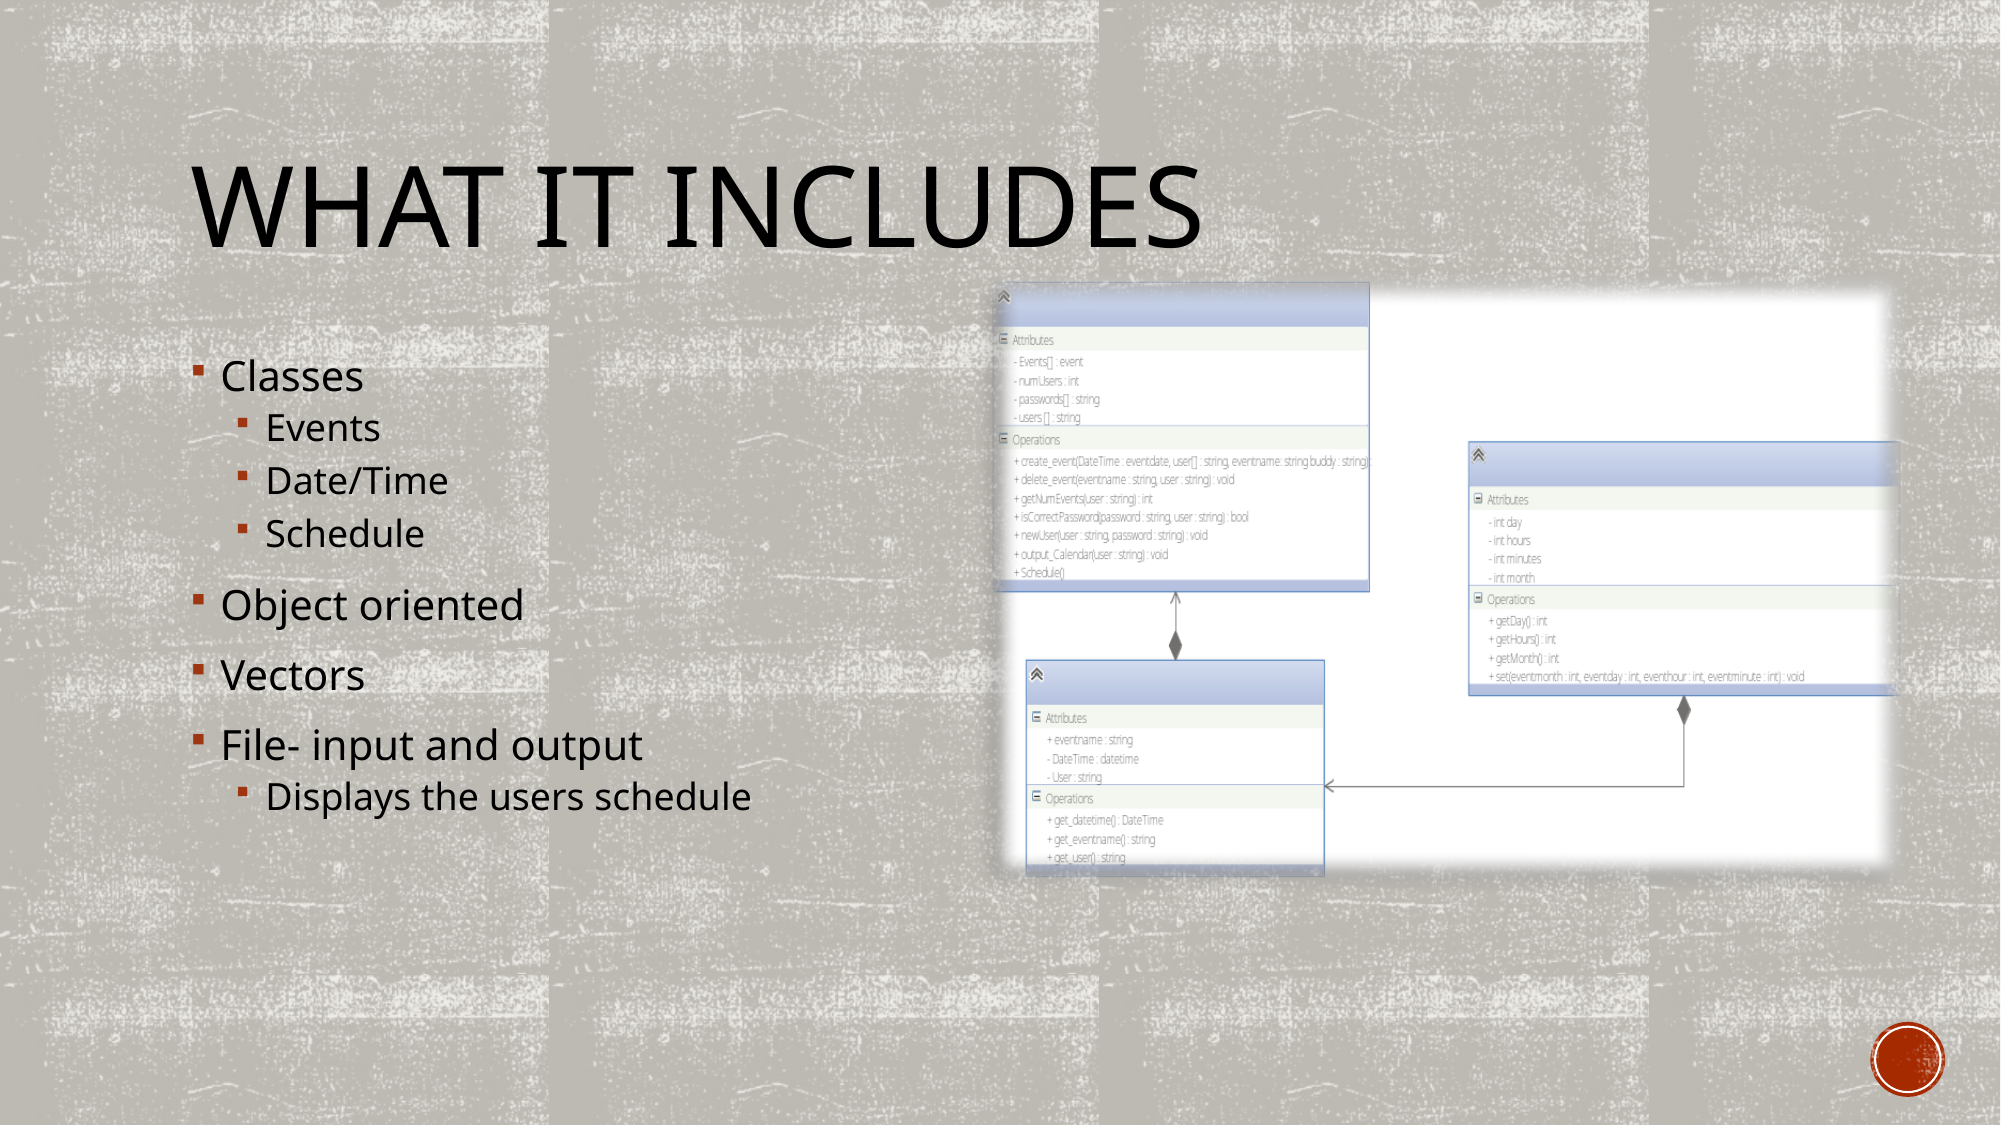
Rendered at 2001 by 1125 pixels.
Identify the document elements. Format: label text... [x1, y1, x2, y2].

picture [986, 273, 1907, 887]
title What it includes [175, 79, 1826, 344]
list Classes Events Date/Time Schedule Object oriented Vectors File- input and output Displays the users schedule [175, 348, 1826, 1013]
